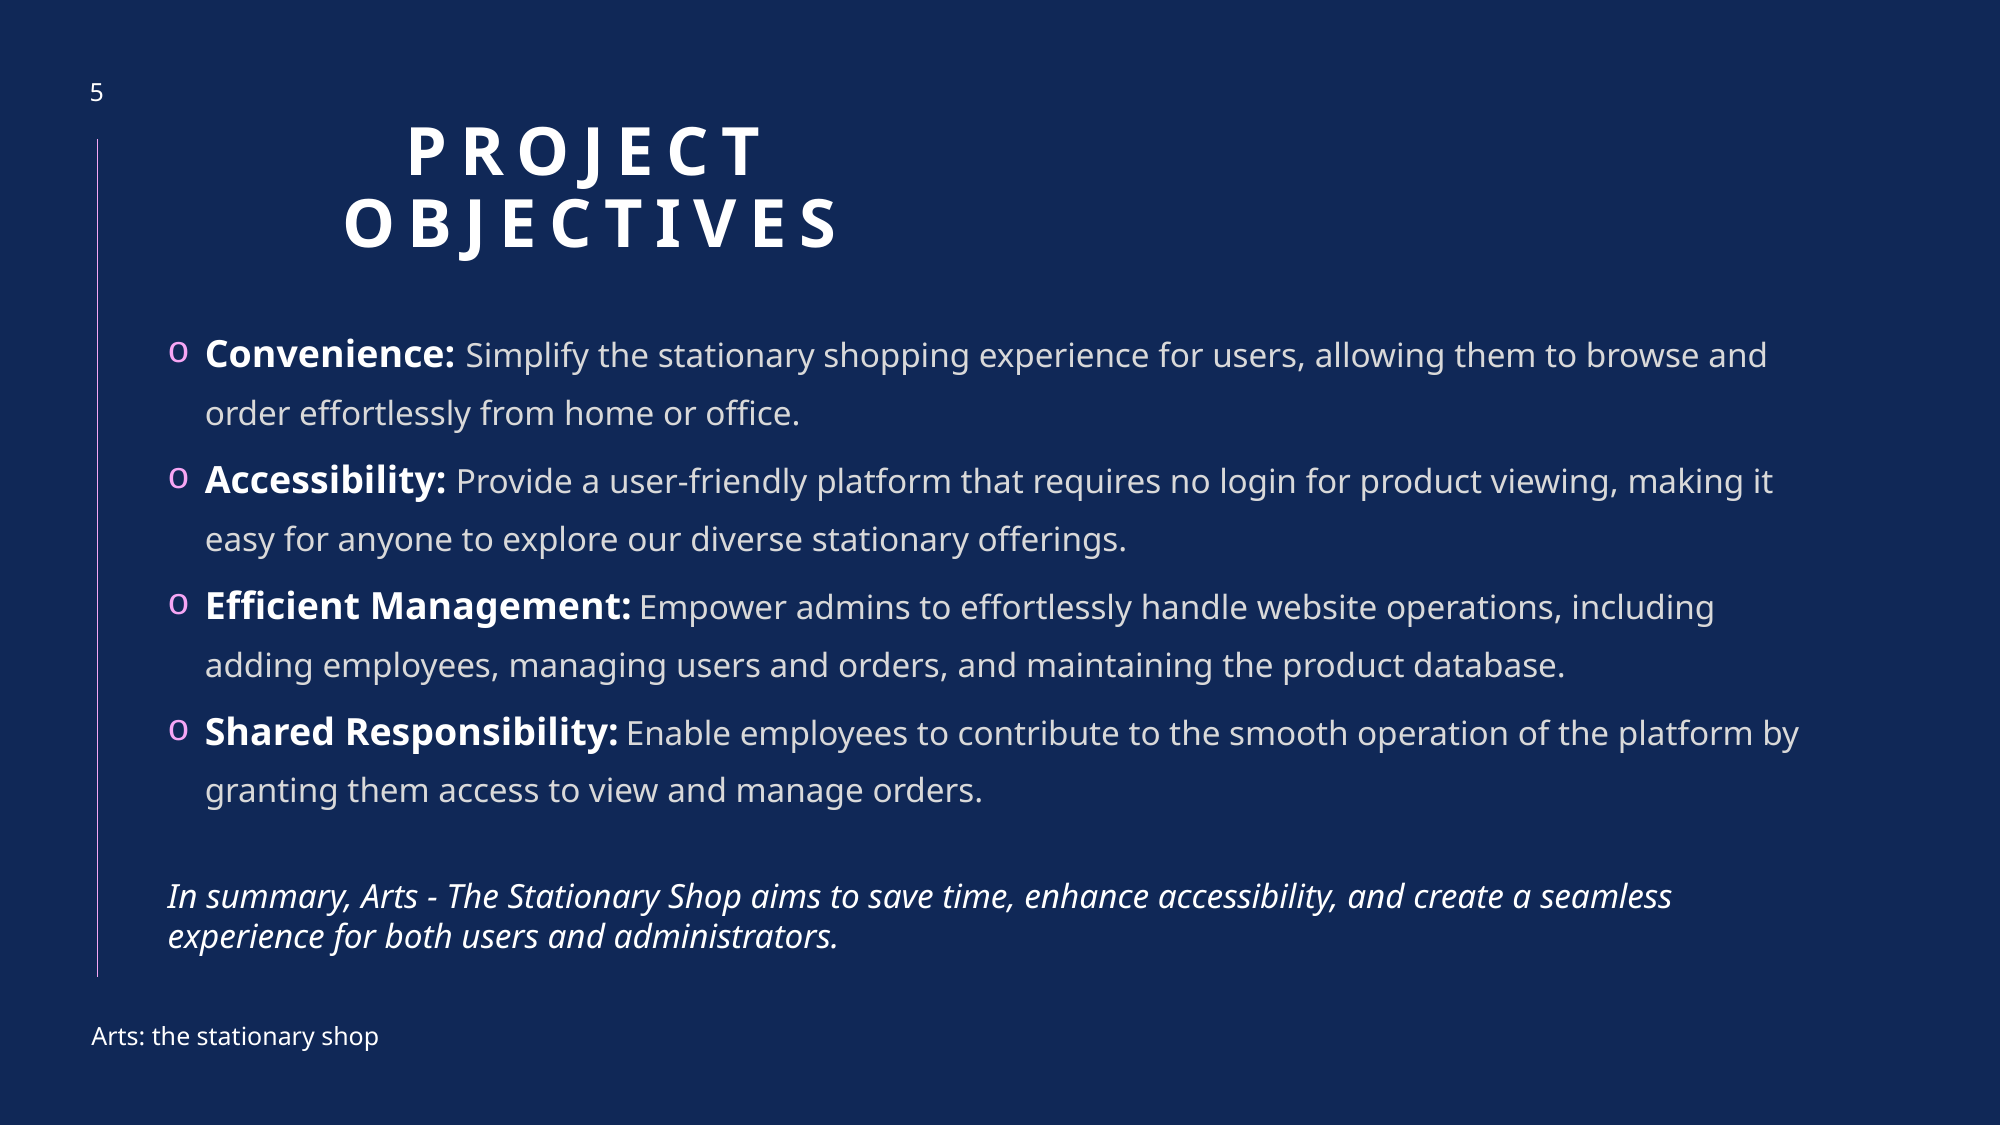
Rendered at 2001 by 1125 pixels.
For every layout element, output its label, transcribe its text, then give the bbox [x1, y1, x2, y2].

list Convenience: Simplify the stationary shopping experience for users, allowing them to browse and order effortlessly from home or office. Accessibility: Provide a user-friendly platform that requires no login for product viewing, making it easy for anyone to explore our diverse stationary offerings. Efficient Management: Empower admins to effortlessly handle website operations, including adding employees, managing users and orders, and maintaining the product database. Shared Responsibility: Enable employees to contribute to the smooth operation of the platform by granting them access to view and manage orders. [152, 322, 1848, 820]
slide_number 5 [53, 67, 140, 119]
footer Arts: the stationary shop [76, 1010, 459, 1061]
title Project Objectives [151, 155, 1028, 270]
text_box In summary, Arts - The Stationary Shop aims to save time, enhance accessibility, and create a seamless experience for both users and administrators. [152, 868, 1767, 963]
